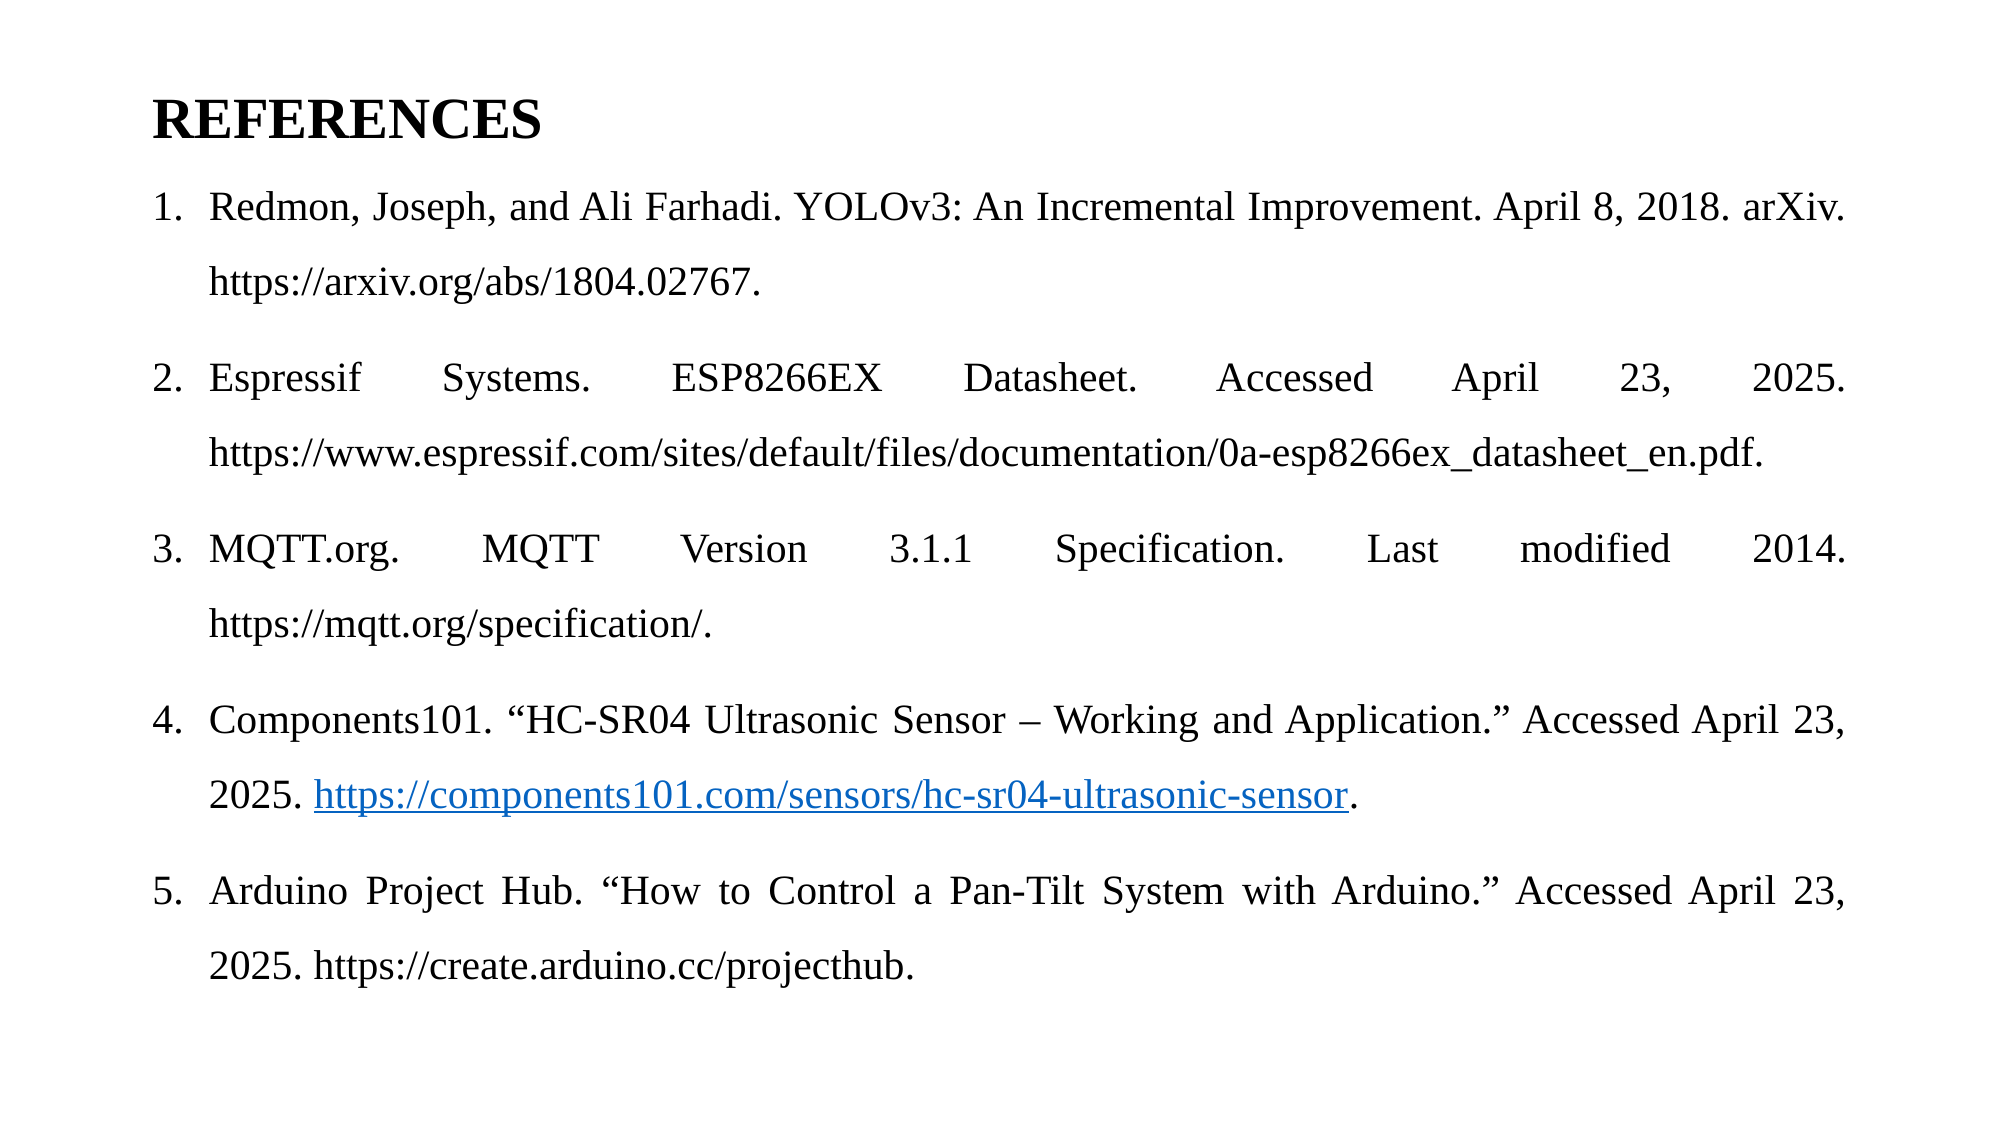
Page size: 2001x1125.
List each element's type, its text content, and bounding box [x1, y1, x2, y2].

list Redmon, Joseph, and Ali Farhadi. YOLOv3: An Incremental Improvement. April 8, 2018. arXiv. https://arxiv.org/abs/1804.02767. Espressif Systems. ESP8266EX Datasheet. Accessed April 23, 2025. https://www.espressif.com/sites/default/files/documentation/0a-esp8266ex_datasheet_en.pdf. MQTT.org. MQTT Version 3.1.1 Specification. Last modified 2014. https://mqtt.org/specification/. Components101. “HC-SR04 Ultrasonic Sensor – Working and Application.” Accessed April 23, 2025. https://components101.com/sensors/hc-sr04-ultrasonic-sensor. Arduino Project Hub. “How to Control a Pan-Tilt System with Arduino.” Accessed April 23, 2025. https://create.arduino.cc/projecthub. [137, 146, 1863, 1011]
title REFERENCES [137, 59, 1863, 146]
